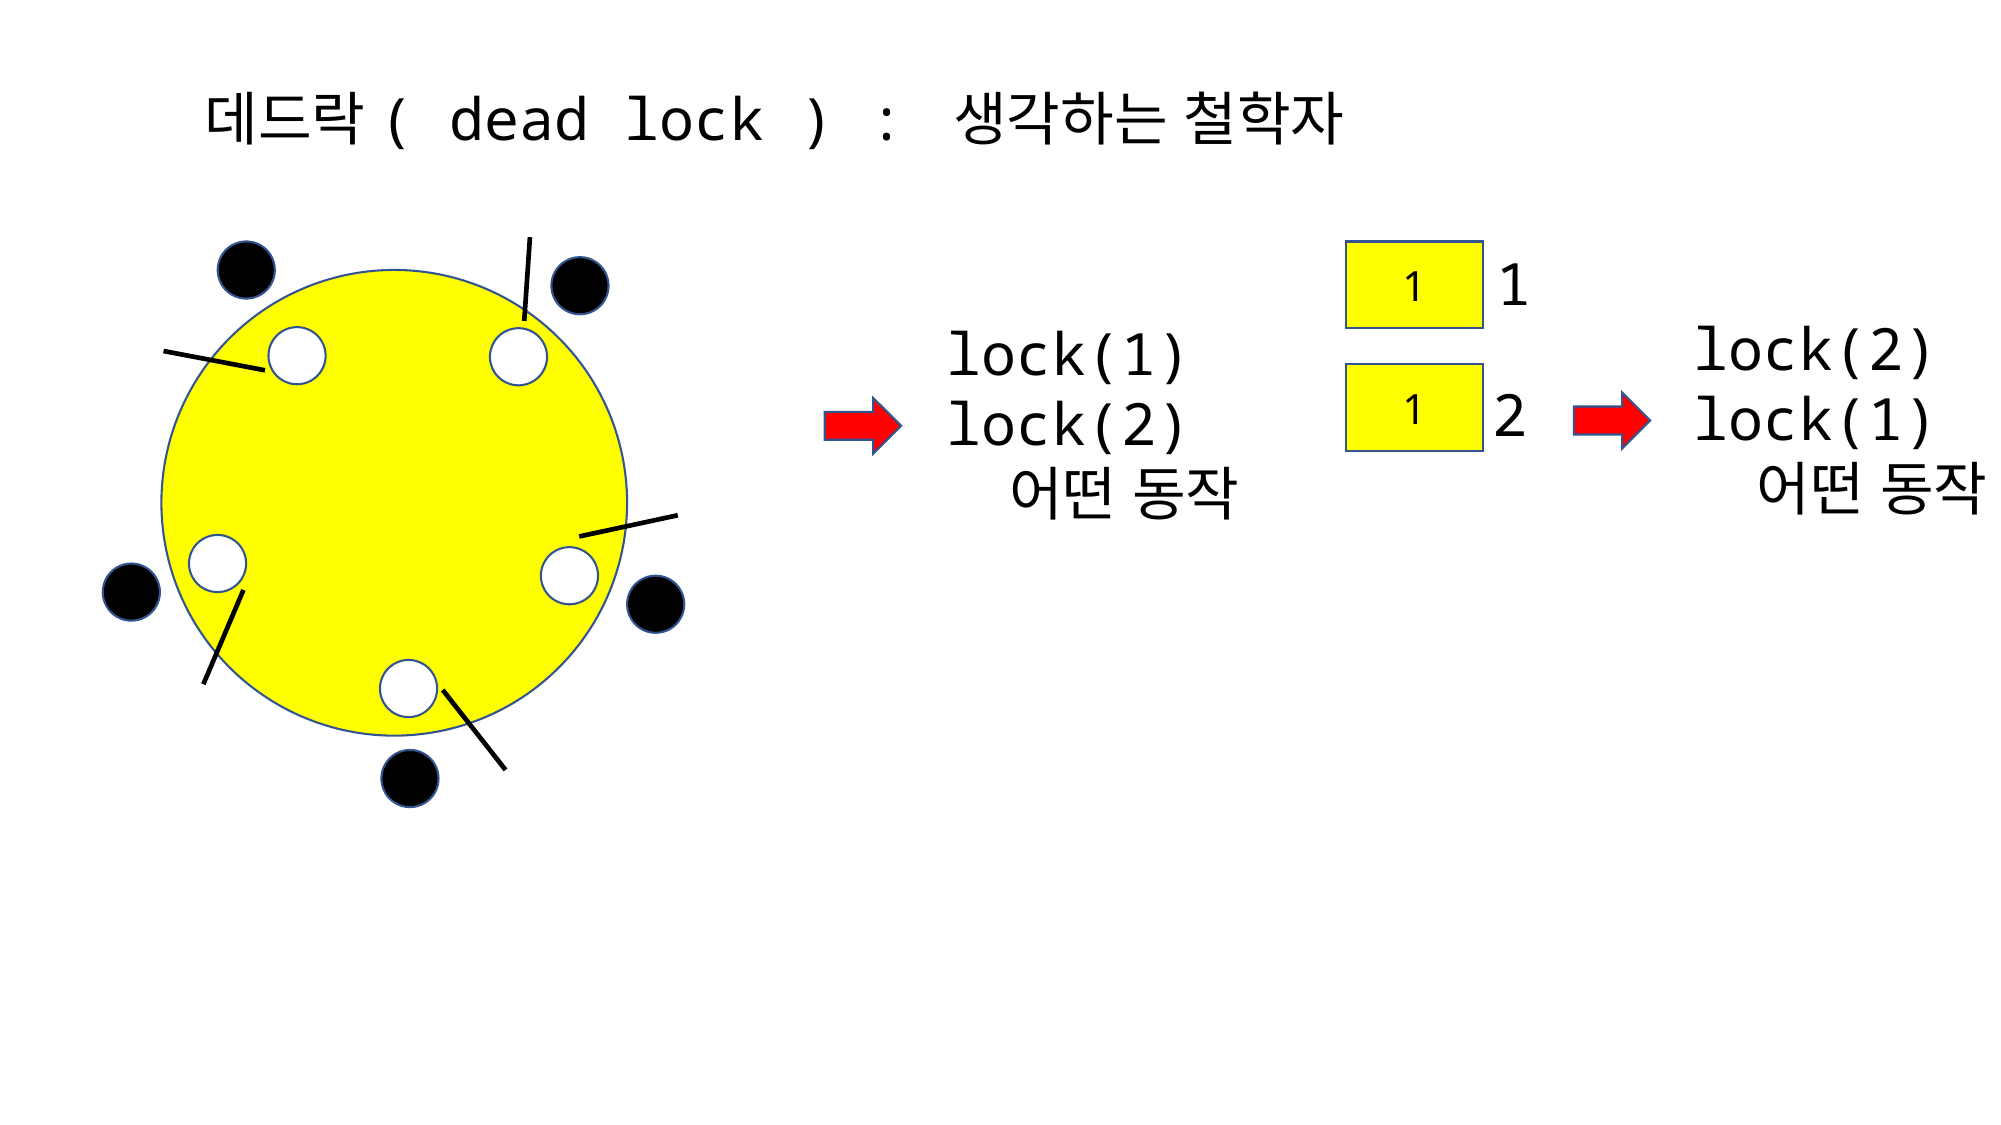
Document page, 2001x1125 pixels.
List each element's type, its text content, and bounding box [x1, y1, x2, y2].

text_box lock(2) lock(1) 어떤 동작 [1679, 304, 2000, 600]
text_box 데드락( dead lock ) : 생각하는 철학자 [190, 74, 1360, 159]
text_box 1 [1481, 240, 1547, 395]
text_box [626, 574, 686, 634]
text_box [442, 689, 506, 770]
text_box [378, 658, 439, 719]
text_box lock(1) lock(2) 어떤 동작 [931, 309, 1255, 605]
text_box 2 [1477, 370, 1543, 525]
text_box [267, 326, 327, 386]
text_box [216, 240, 276, 300]
text_box [160, 268, 629, 737]
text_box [203, 589, 244, 685]
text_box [579, 515, 678, 537]
text_box [550, 256, 610, 316]
text_box [187, 533, 248, 590]
text_box [101, 562, 161, 622]
text_box [539, 546, 600, 606]
text_box [488, 327, 549, 387]
text_box 1 [1345, 363, 1481, 452]
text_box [524, 237, 530, 321]
text_box [823, 395, 903, 457]
text_box [1572, 389, 1652, 452]
text_box [380, 748, 440, 809]
text_box 1 [1345, 240, 1481, 329]
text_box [163, 350, 265, 371]
